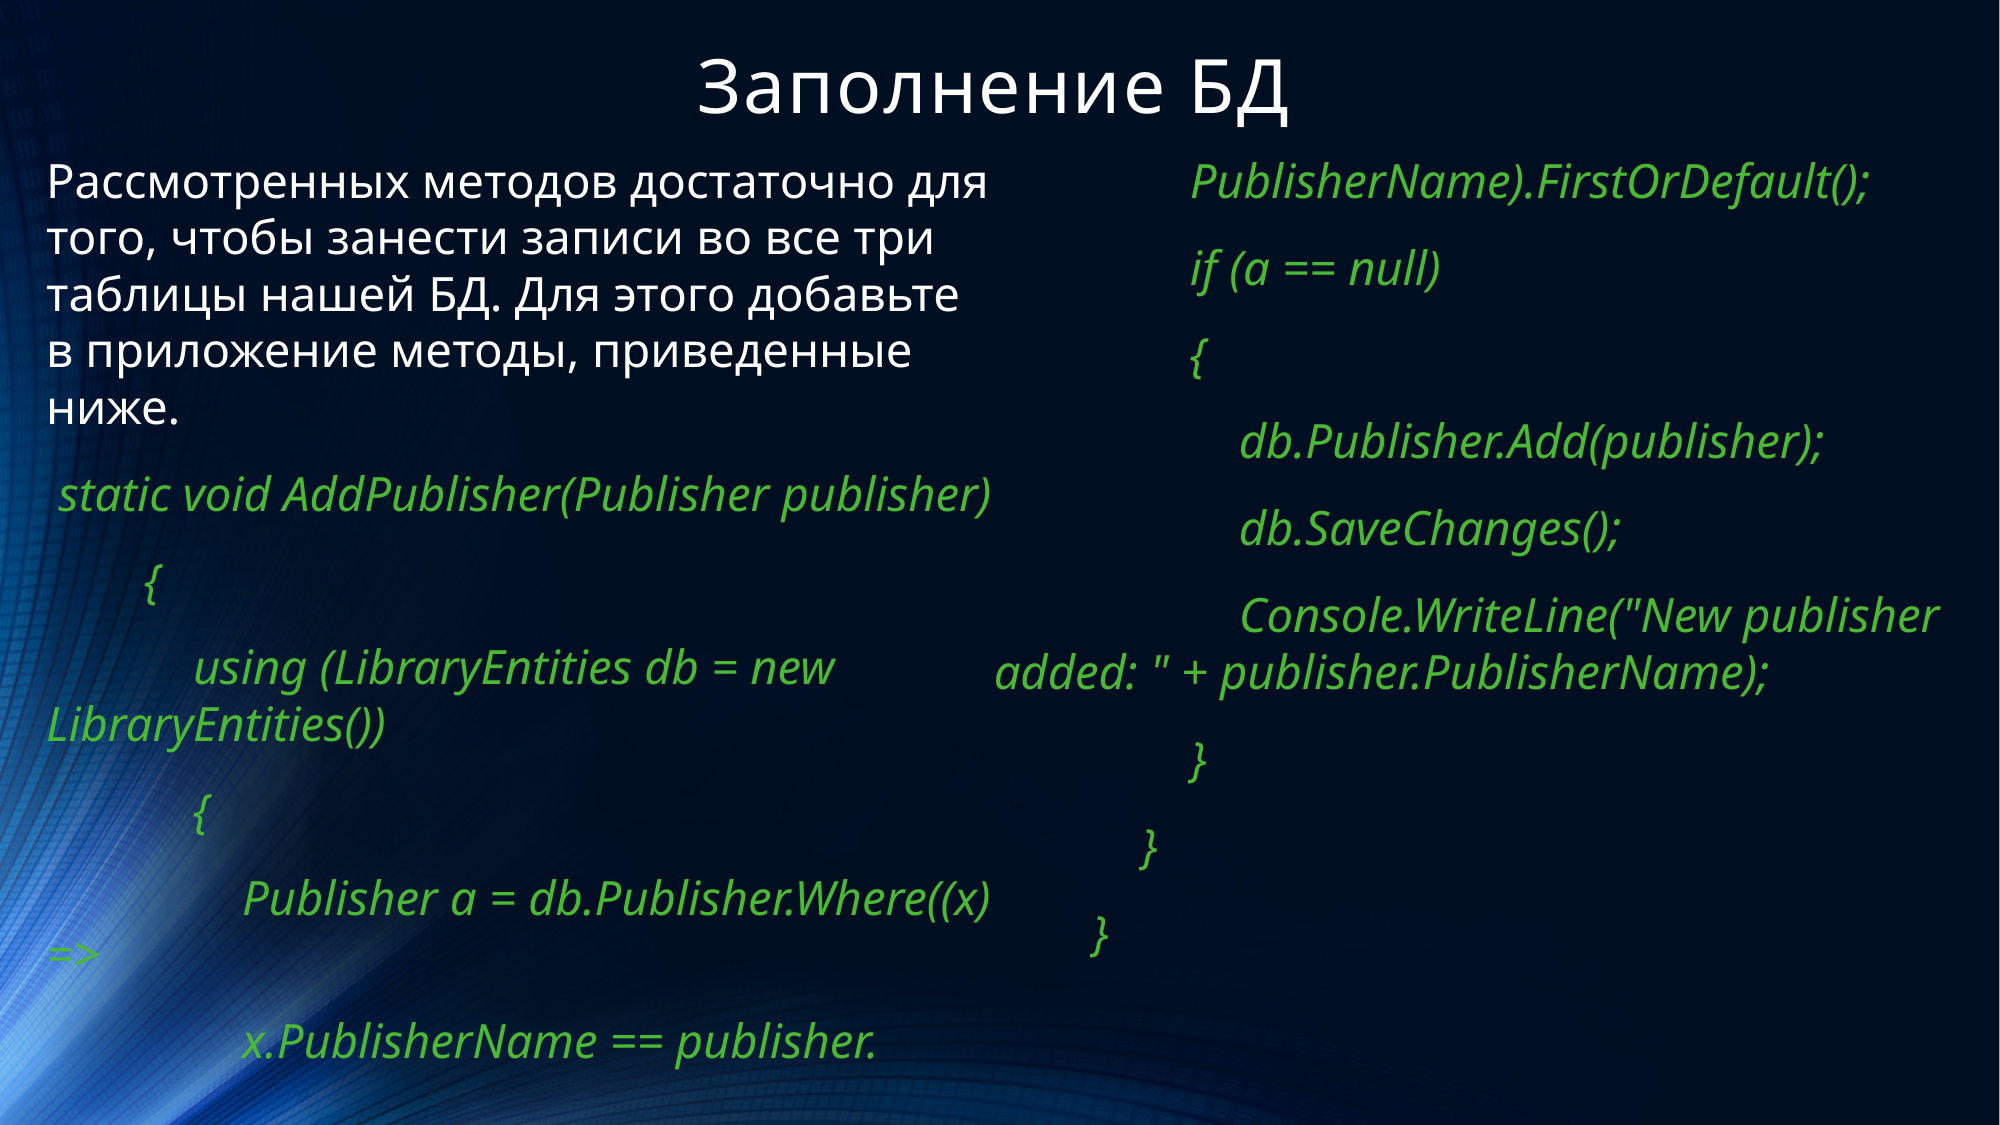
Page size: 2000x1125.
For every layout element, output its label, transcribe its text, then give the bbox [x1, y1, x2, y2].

picture [0, 0, 2000, 1125]
list Рассмотренных методов достаточно для того, чтобы занести записи во все три таблицы нашей БД. Для этого добавьте в приложение методы, приведенные ниже. static void AddPublisher(Publisher publisher) { using (LibraryEntities db = new LibraryEntities()) { Publisher a = db.Publisher.Where((x) => x.PublisherName == publisher. PublisherName).FirstOrDefault(); if (a == null) { db.Publisher.Add(publisher); db.SaveChanges(); Console.WriteLine("New publisher added: " + publisher.PublisherName); } } } [31, 137, 1957, 1083]
title Заполнение БД [31, 30, 1957, 137]
